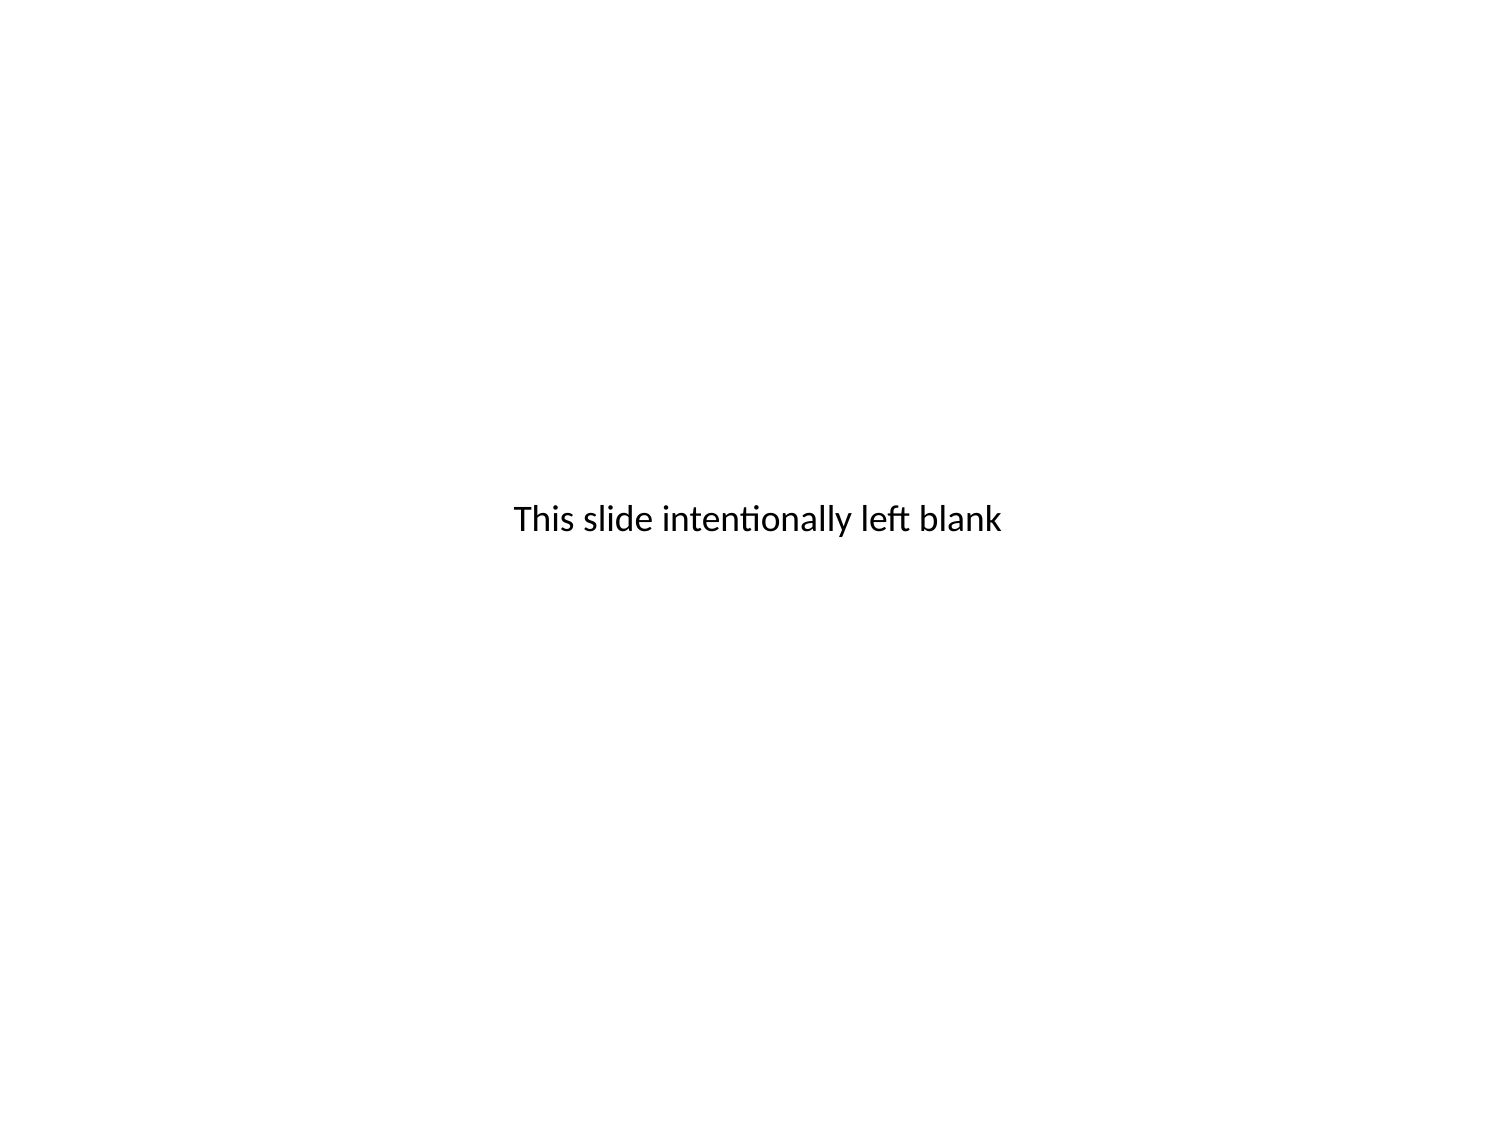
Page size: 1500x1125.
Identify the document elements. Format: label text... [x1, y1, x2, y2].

text_box This slide intentionally left blank [498, 486, 1018, 547]
